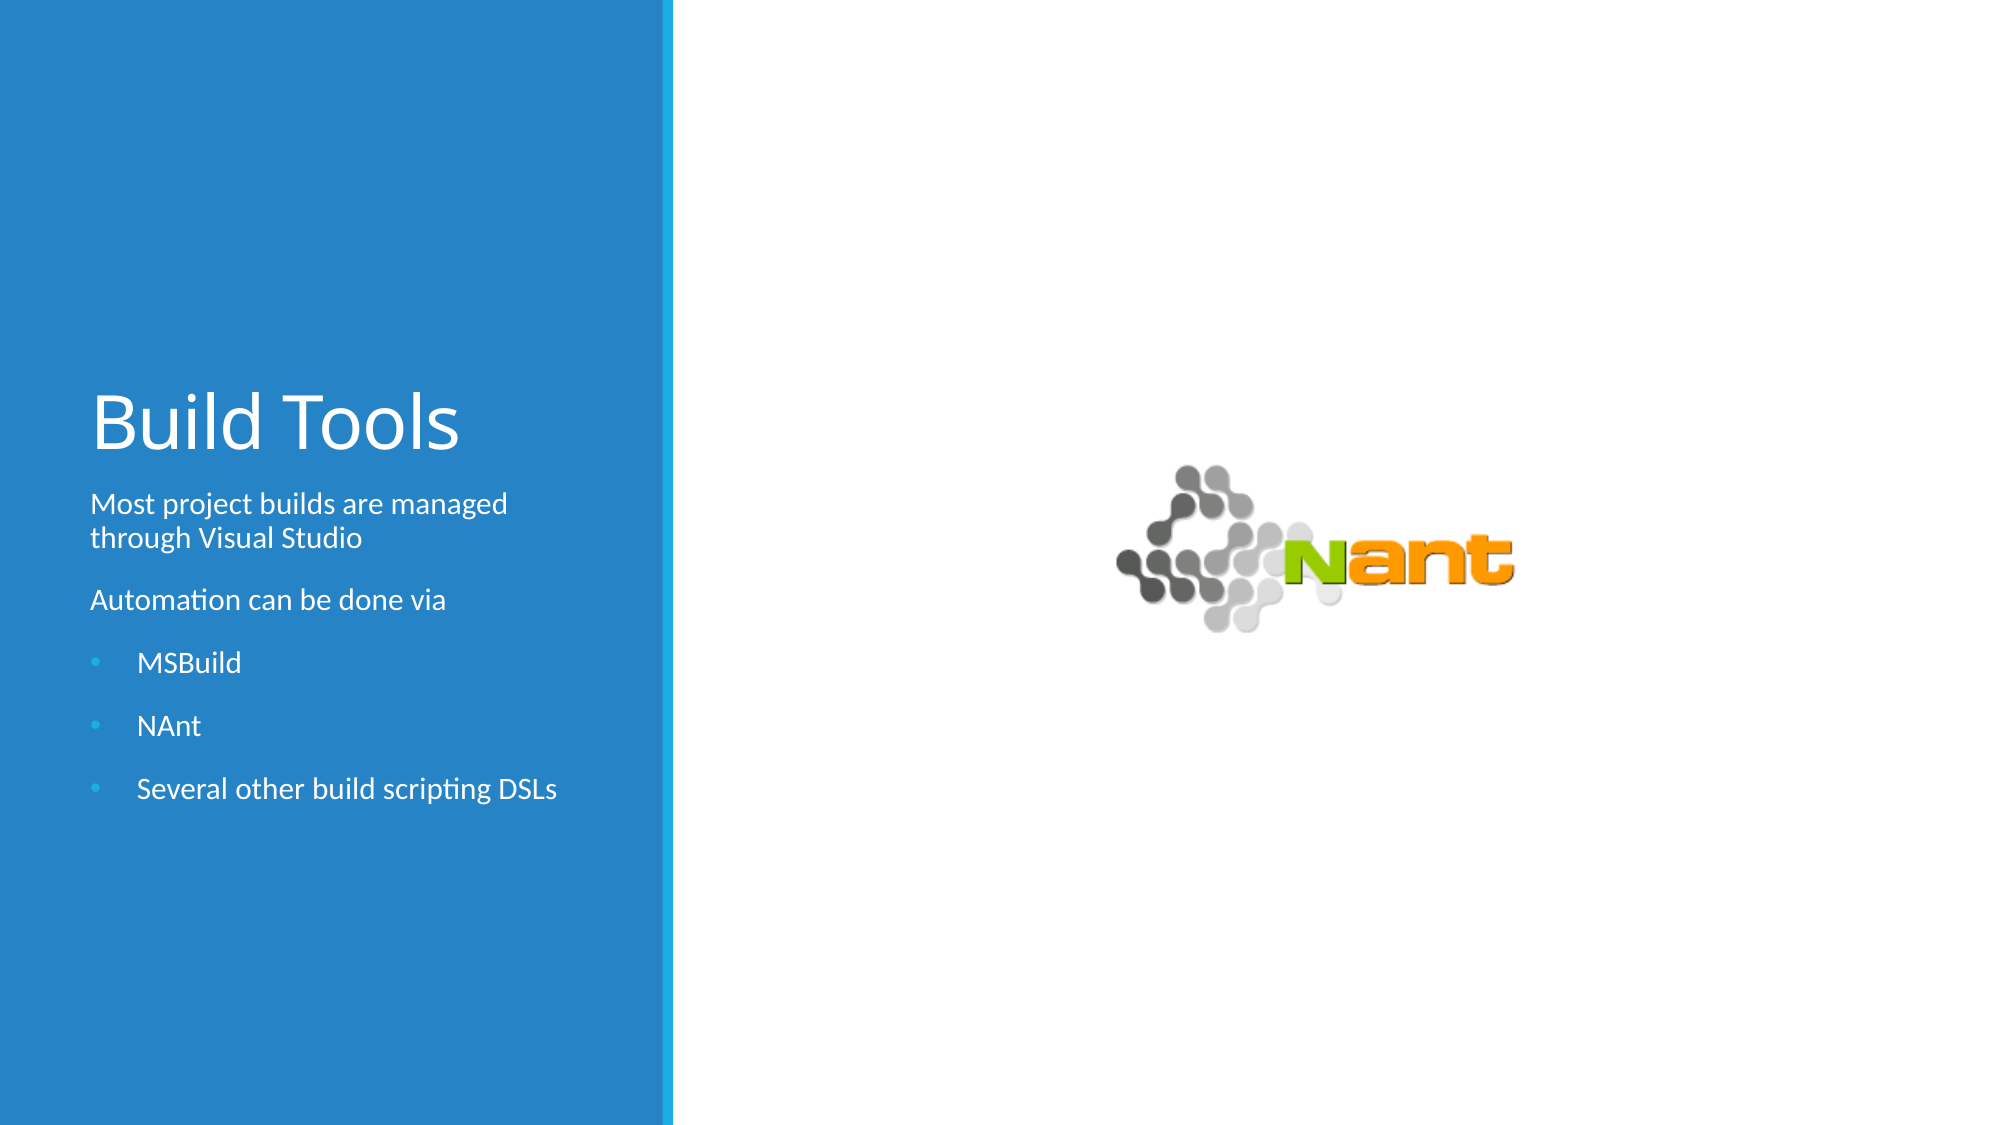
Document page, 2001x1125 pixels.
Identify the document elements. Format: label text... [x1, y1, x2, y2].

list Most project builds are managed through Visual Studio Automation can be done via MSBuild NAnt Several other build scripting DSLs [75, 479, 600, 1035]
title Build Tools [75, 97, 600, 473]
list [1108, 458, 1532, 644]
